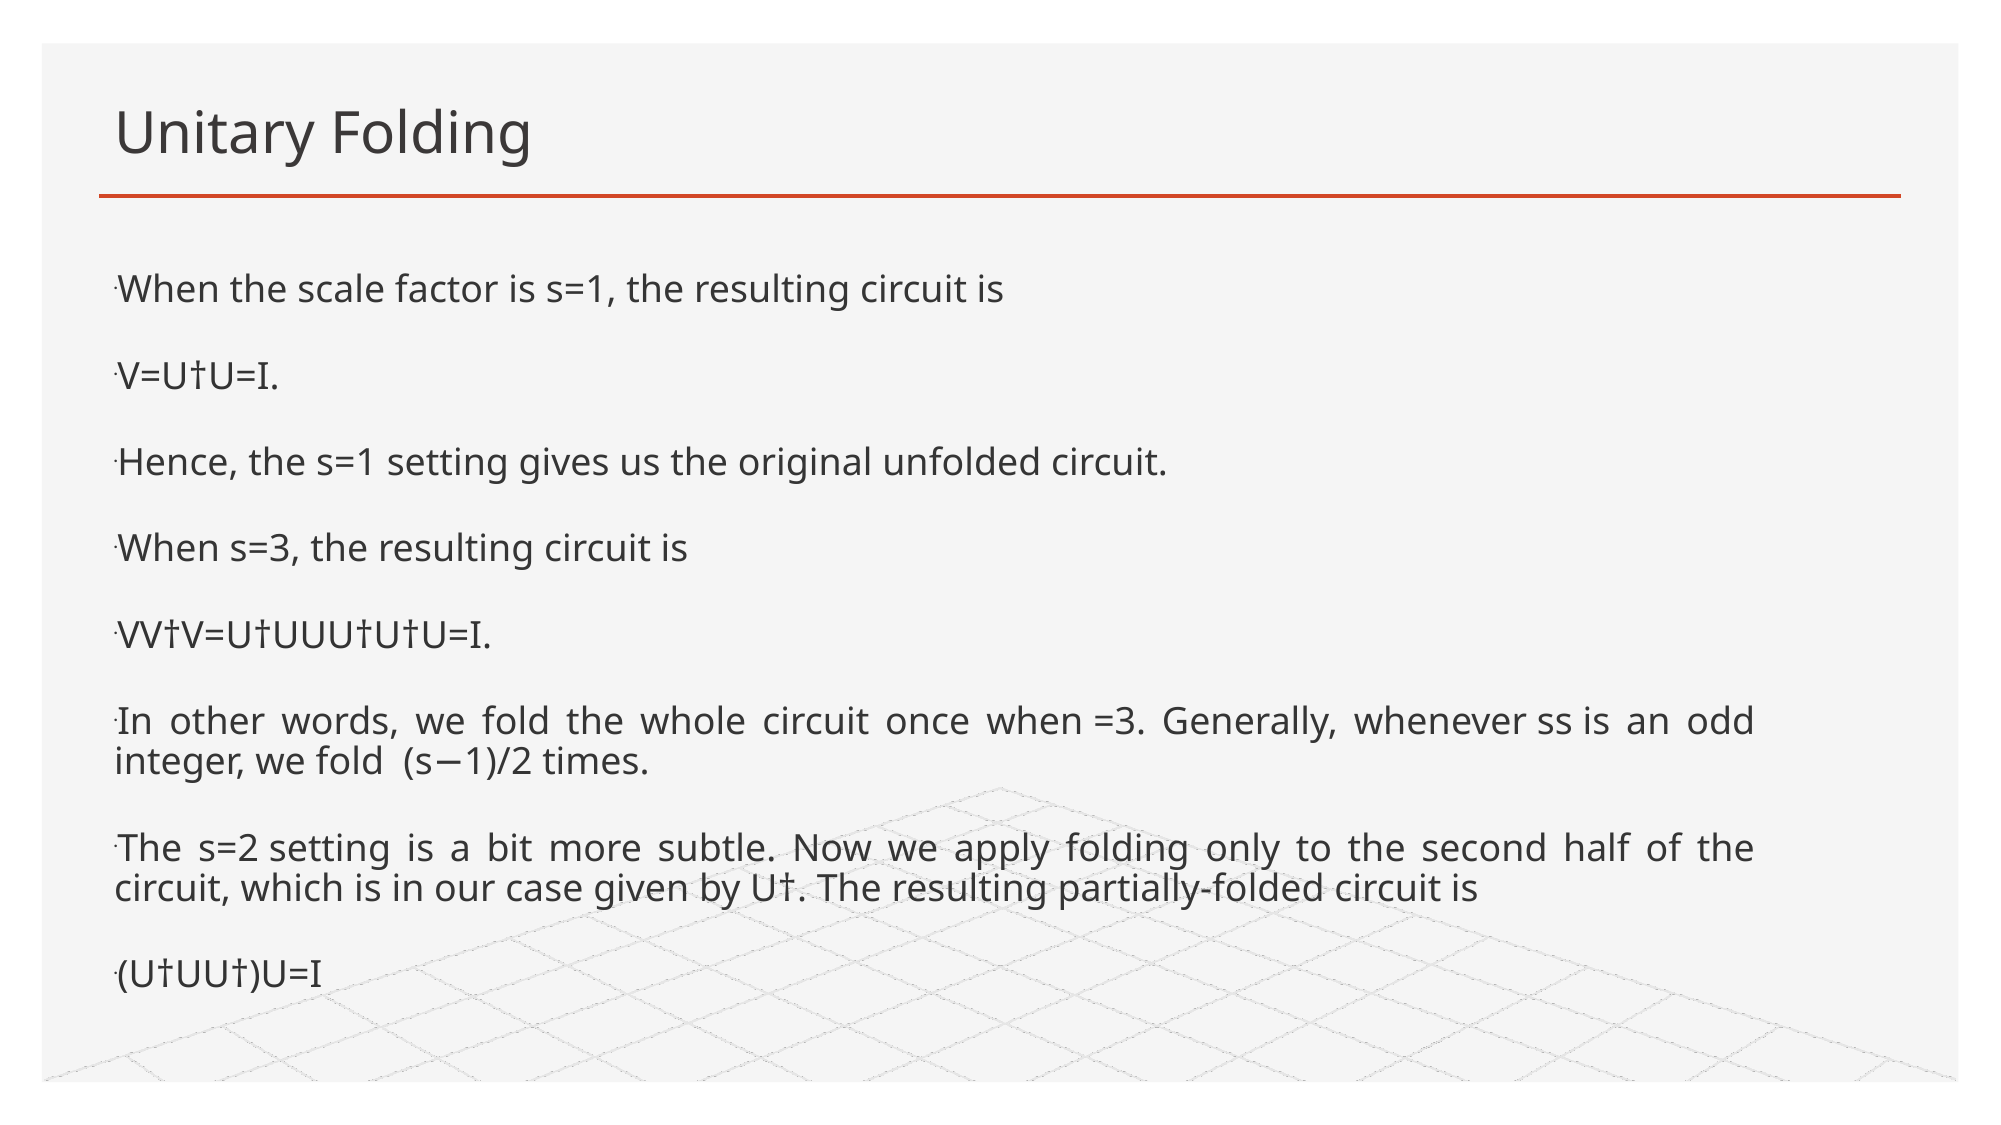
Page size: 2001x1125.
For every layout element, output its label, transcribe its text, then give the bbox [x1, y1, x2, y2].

title Unitary Folding [99, 73, 1901, 197]
picture [44, 787, 1956, 1081]
list When the scale factor is s=1, the resulting circuit is V=U†U=I. Hence, the s=1 setting gives us the original unfolded circuit. When s=3, the resulting circuit is VV†V=U†UUU†U†U=I. In other words, we fold the whole circuit once when =3. Generally, whenever ss is an odd integer, we fold (s−1)/2 times. The s=2 setting is a bit more subtle. Now we apply folding only to the second half of the circuit, which is in our case given by U†. The resulting partially-folded circuit is (U†UU†)U=I [99, 263, 1772, 1052]
